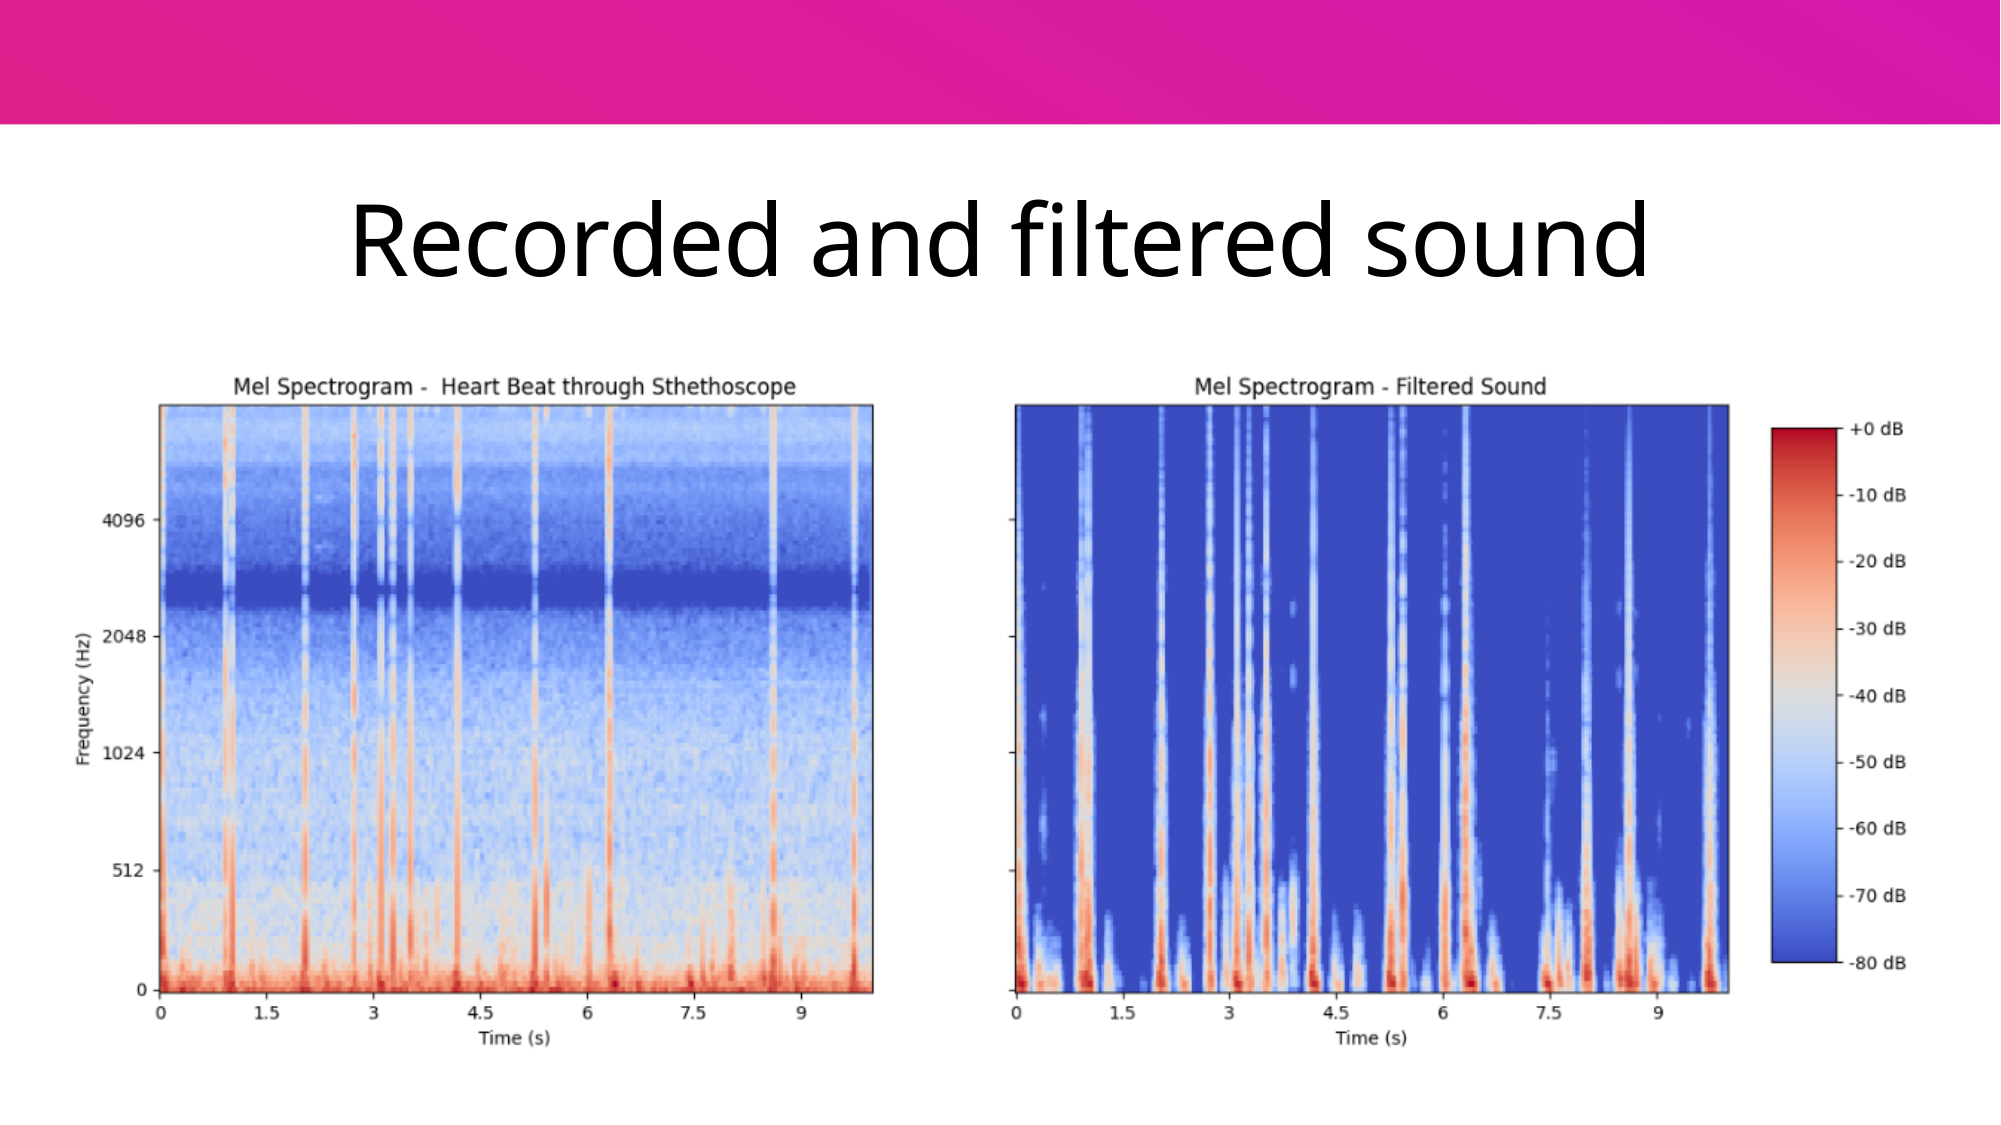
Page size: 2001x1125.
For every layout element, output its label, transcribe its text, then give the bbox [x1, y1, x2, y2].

title Recorded and filtered sound [117, 166, 1882, 307]
text_box [0, 123, 2000, 1125]
text_box [0, 0, 2000, 123]
picture [25, 349, 1974, 1066]
